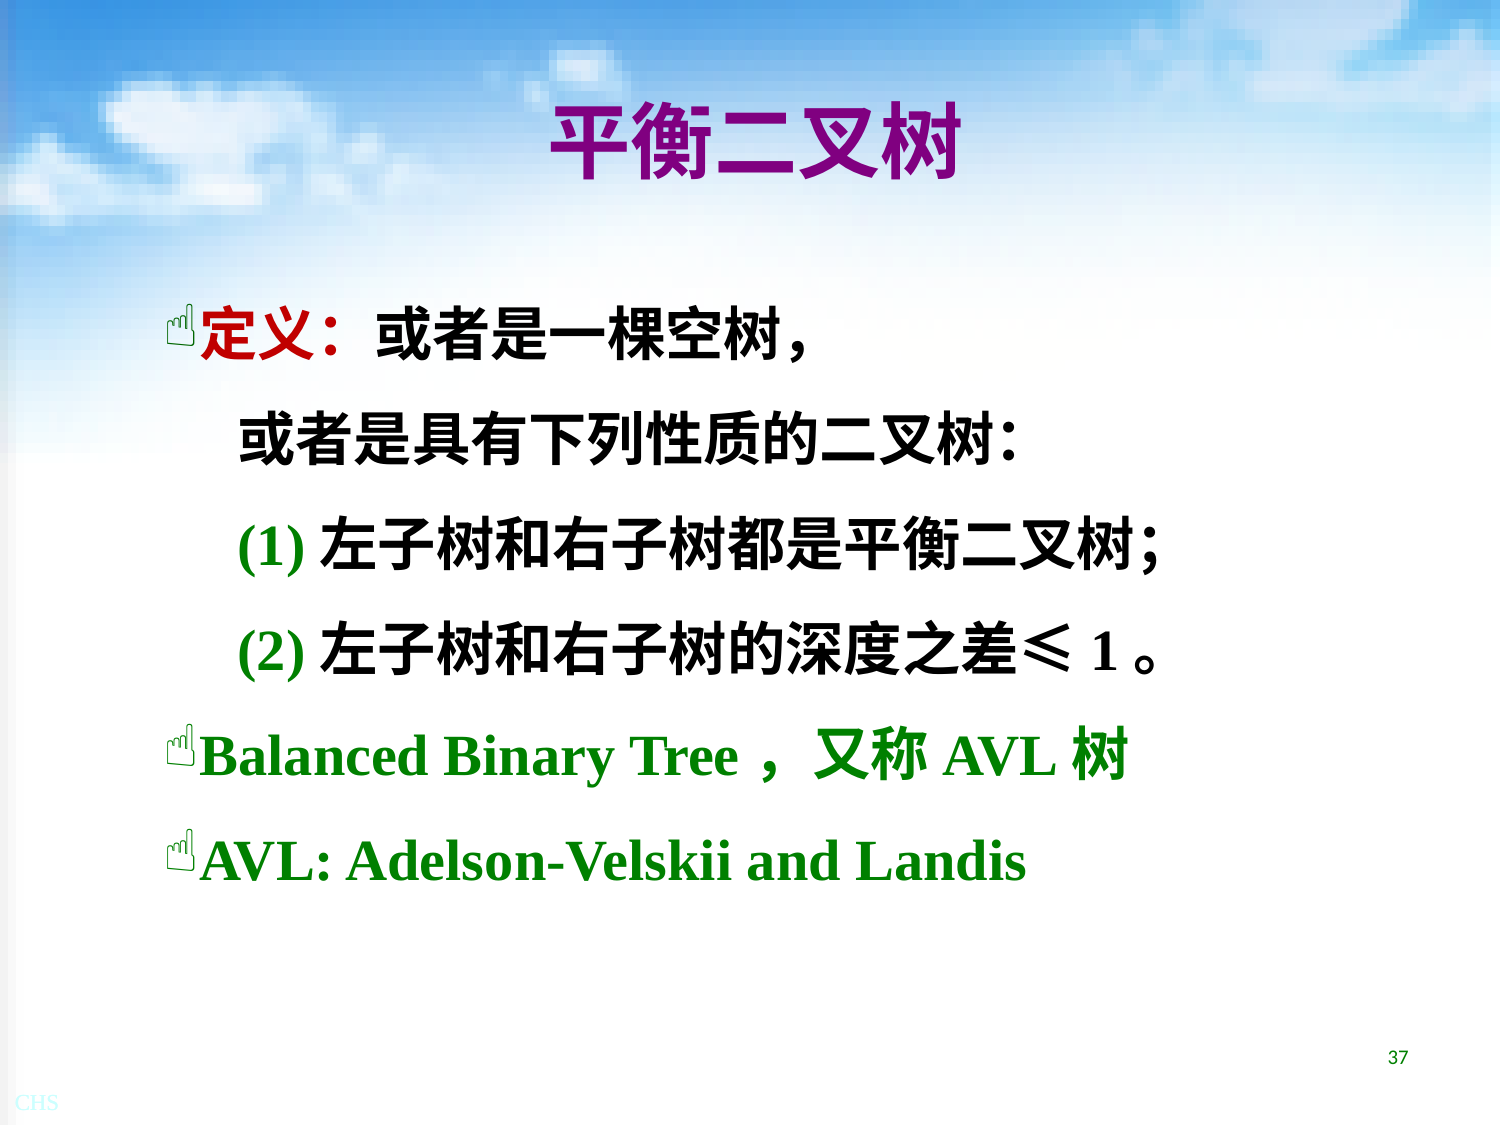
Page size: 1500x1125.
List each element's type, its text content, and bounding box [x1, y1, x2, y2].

title 平衡二叉树 [163, 44, 1348, 233]
slide_number 37 [1366, 1041, 1430, 1071]
picture [0, 0, 1500, 1125]
list 定义：或者是一棵空树， 或者是具有下列性质的二叉树： (1)左子树和右子树都是平衡二叉树； (2)左子树和右子树的深度之差≤1。 Balanced Binary Tree，又称AVL树 AVL: Adelson-Velskii and Landis [163, 262, 1348, 1006]
